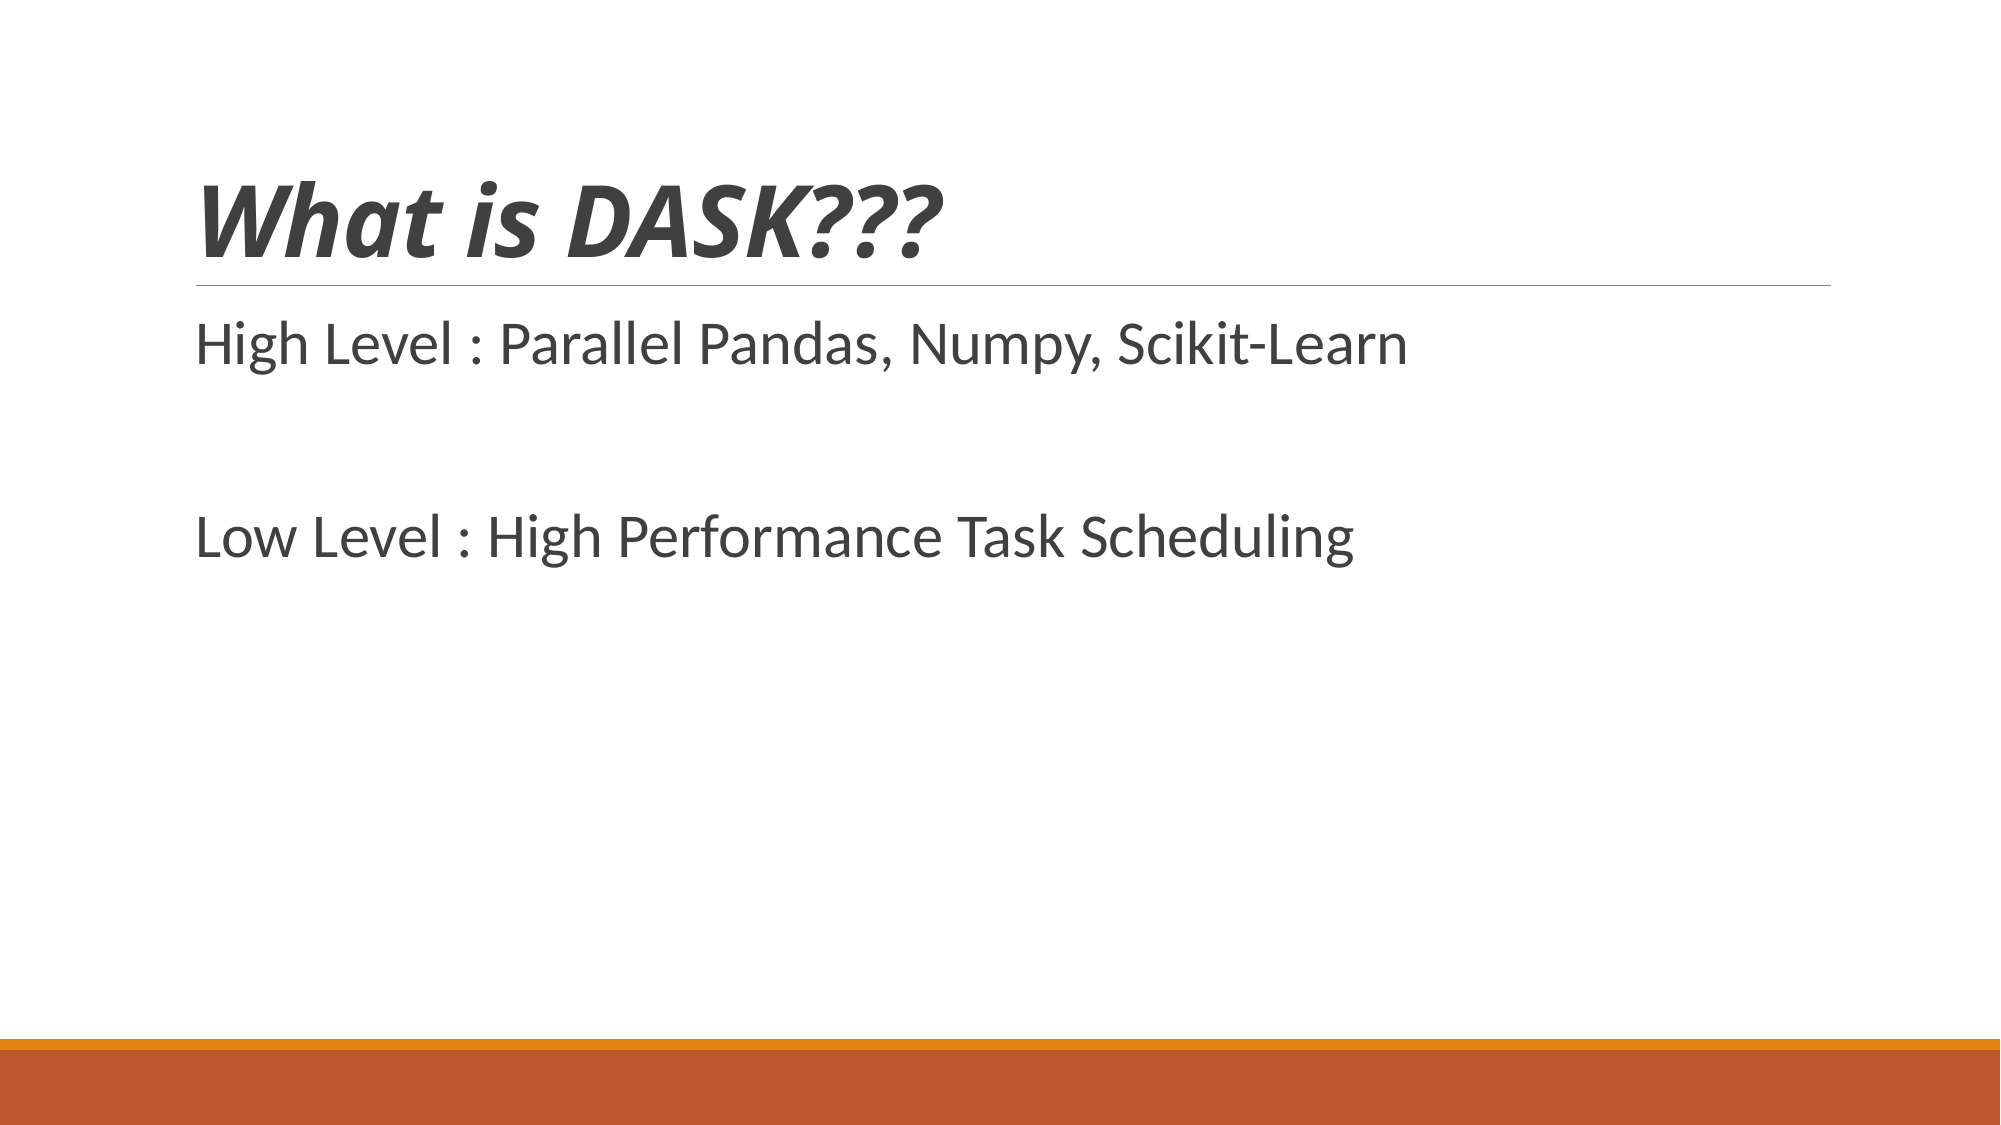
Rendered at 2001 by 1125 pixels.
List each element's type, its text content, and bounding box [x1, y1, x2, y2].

title What is DASK??? [180, 47, 1830, 285]
list High Level : Parallel Pandas, Numpy, Scikit-Learn Low Level : High Performance Task Scheduling [180, 302, 1830, 963]
